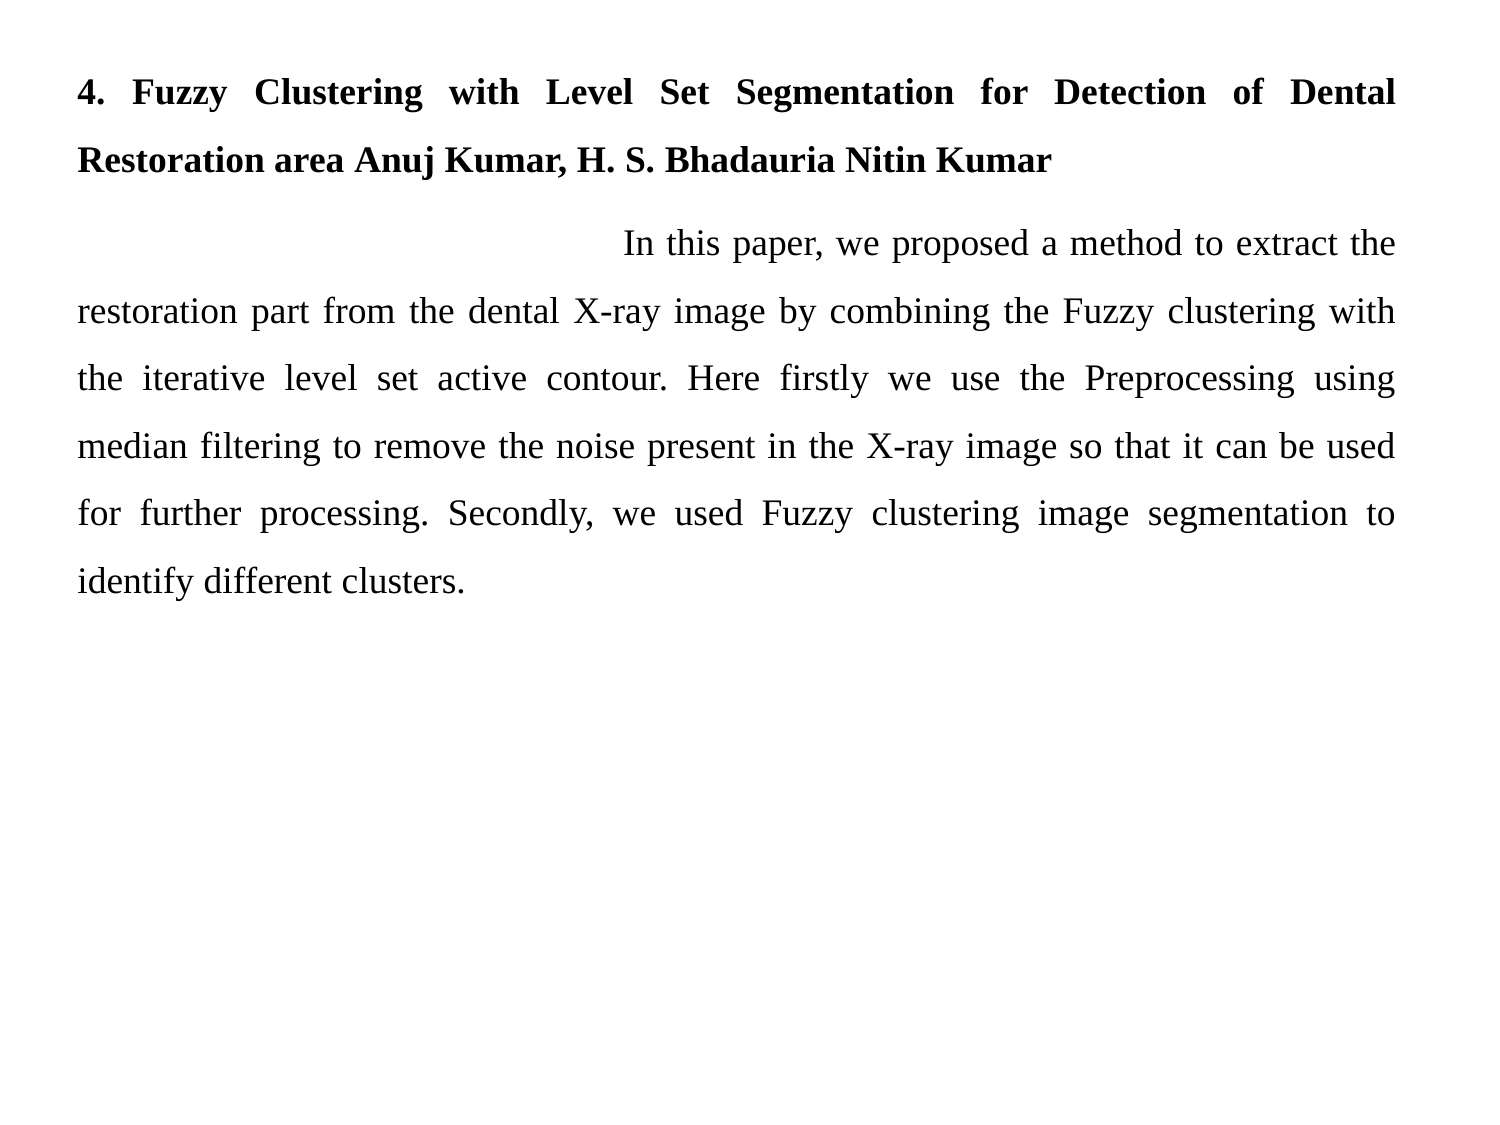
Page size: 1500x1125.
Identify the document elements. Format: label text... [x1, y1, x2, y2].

list 4. Fuzzy Clustering with Level Set Segmentation for Detection of Dental Restoration area Anuj Kumar, H. S. Bhadauria Nitin Kumar In this paper, we proposed a method to extract the restoration part from the dental X-ray image by combining the Fuzzy clustering with the iterative level set active contour. Here firstly we use the Preprocessing using median filtering to remove the noise present in the X-ray image so that it can be used for further processing. Secondly, we used Fuzzy clustering image segmentation to identify different clusters. [62, 37, 1413, 1075]
